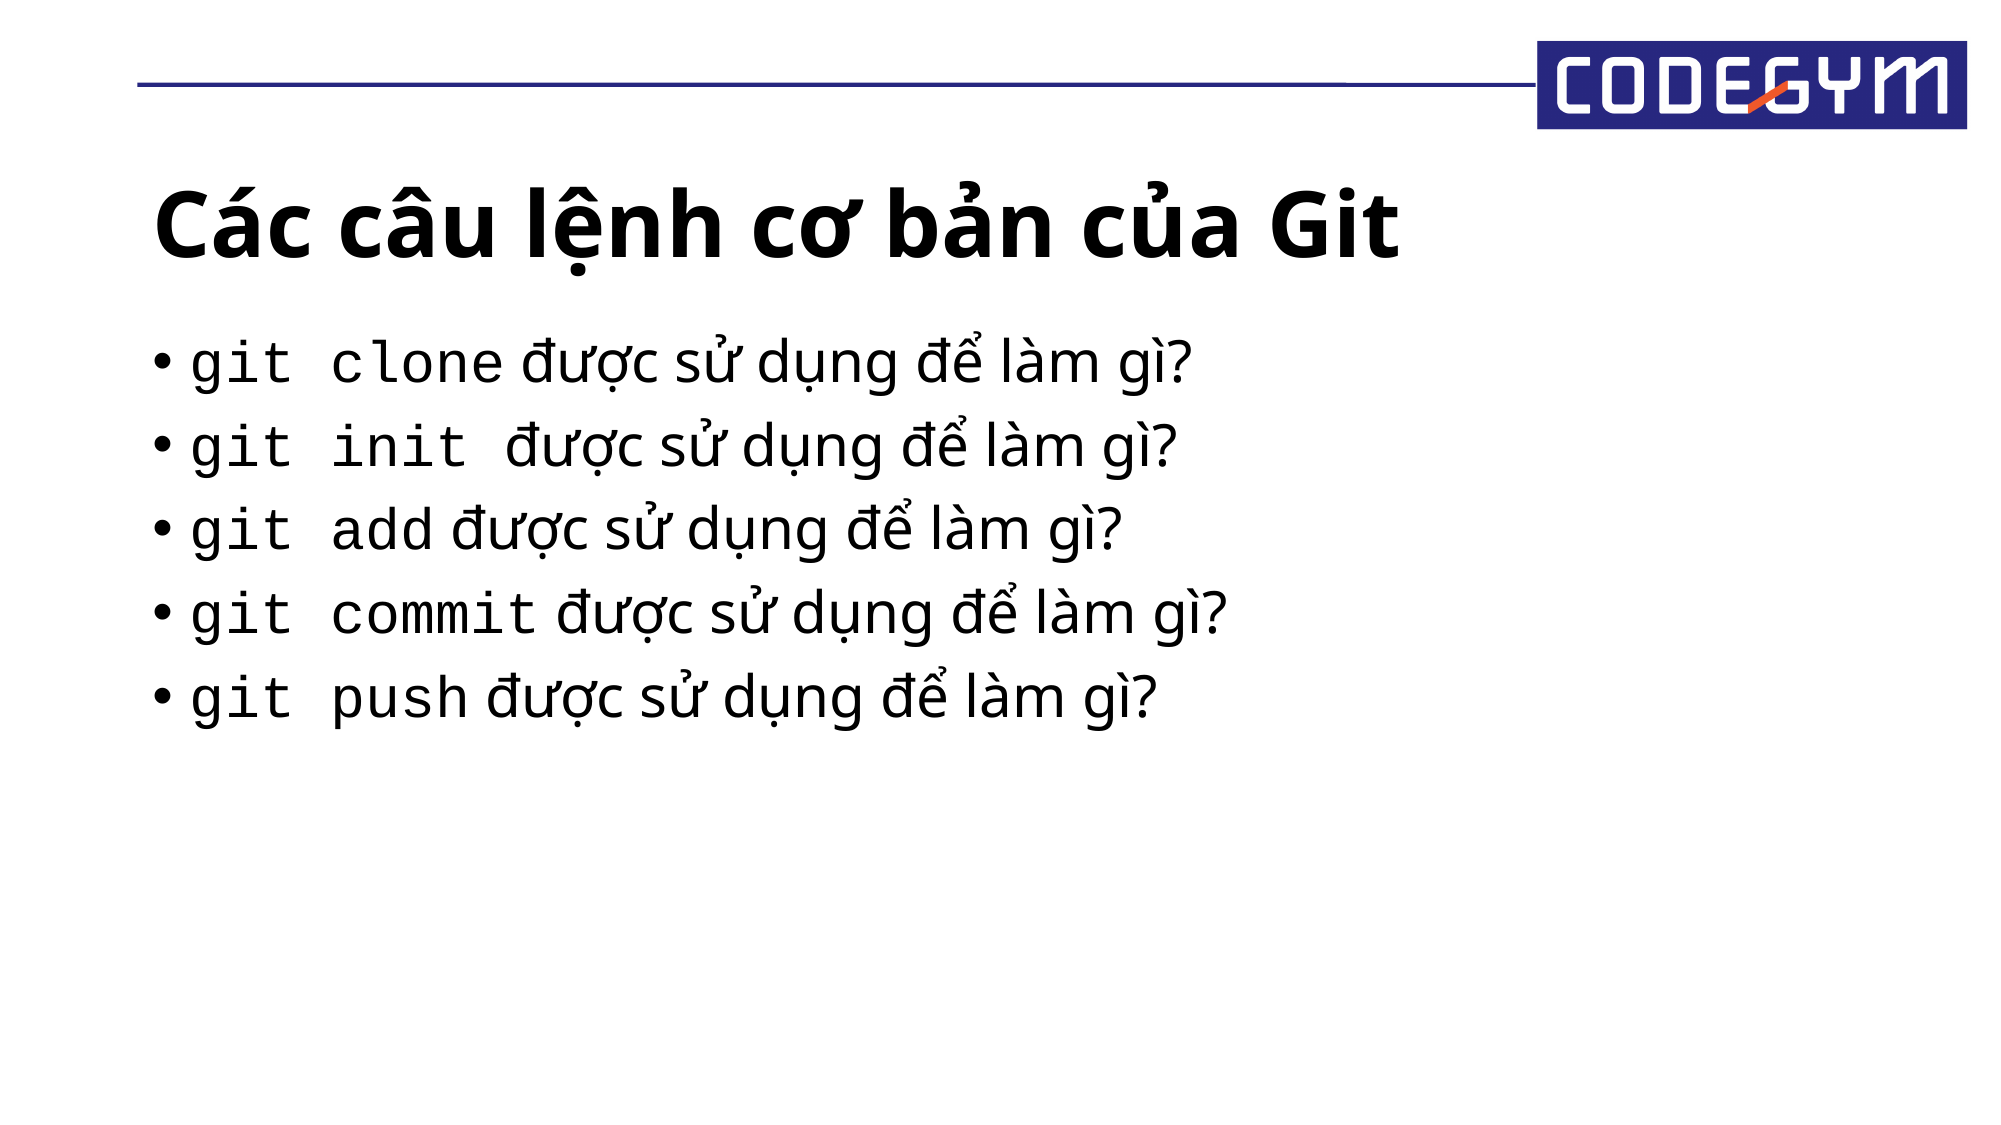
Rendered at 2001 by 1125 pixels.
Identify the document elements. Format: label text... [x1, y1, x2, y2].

list git clone được sử dụng để làm gì? git init được sử dụng để làm gì? git add được sử dụng để làm gì? git commit được sử dụng để làm gì? git push được sử dụng để làm gì? [137, 324, 1863, 1014]
title Các câu lệnh cơ bản của Git [137, 161, 1863, 296]
picture [1535, 37, 1971, 132]
